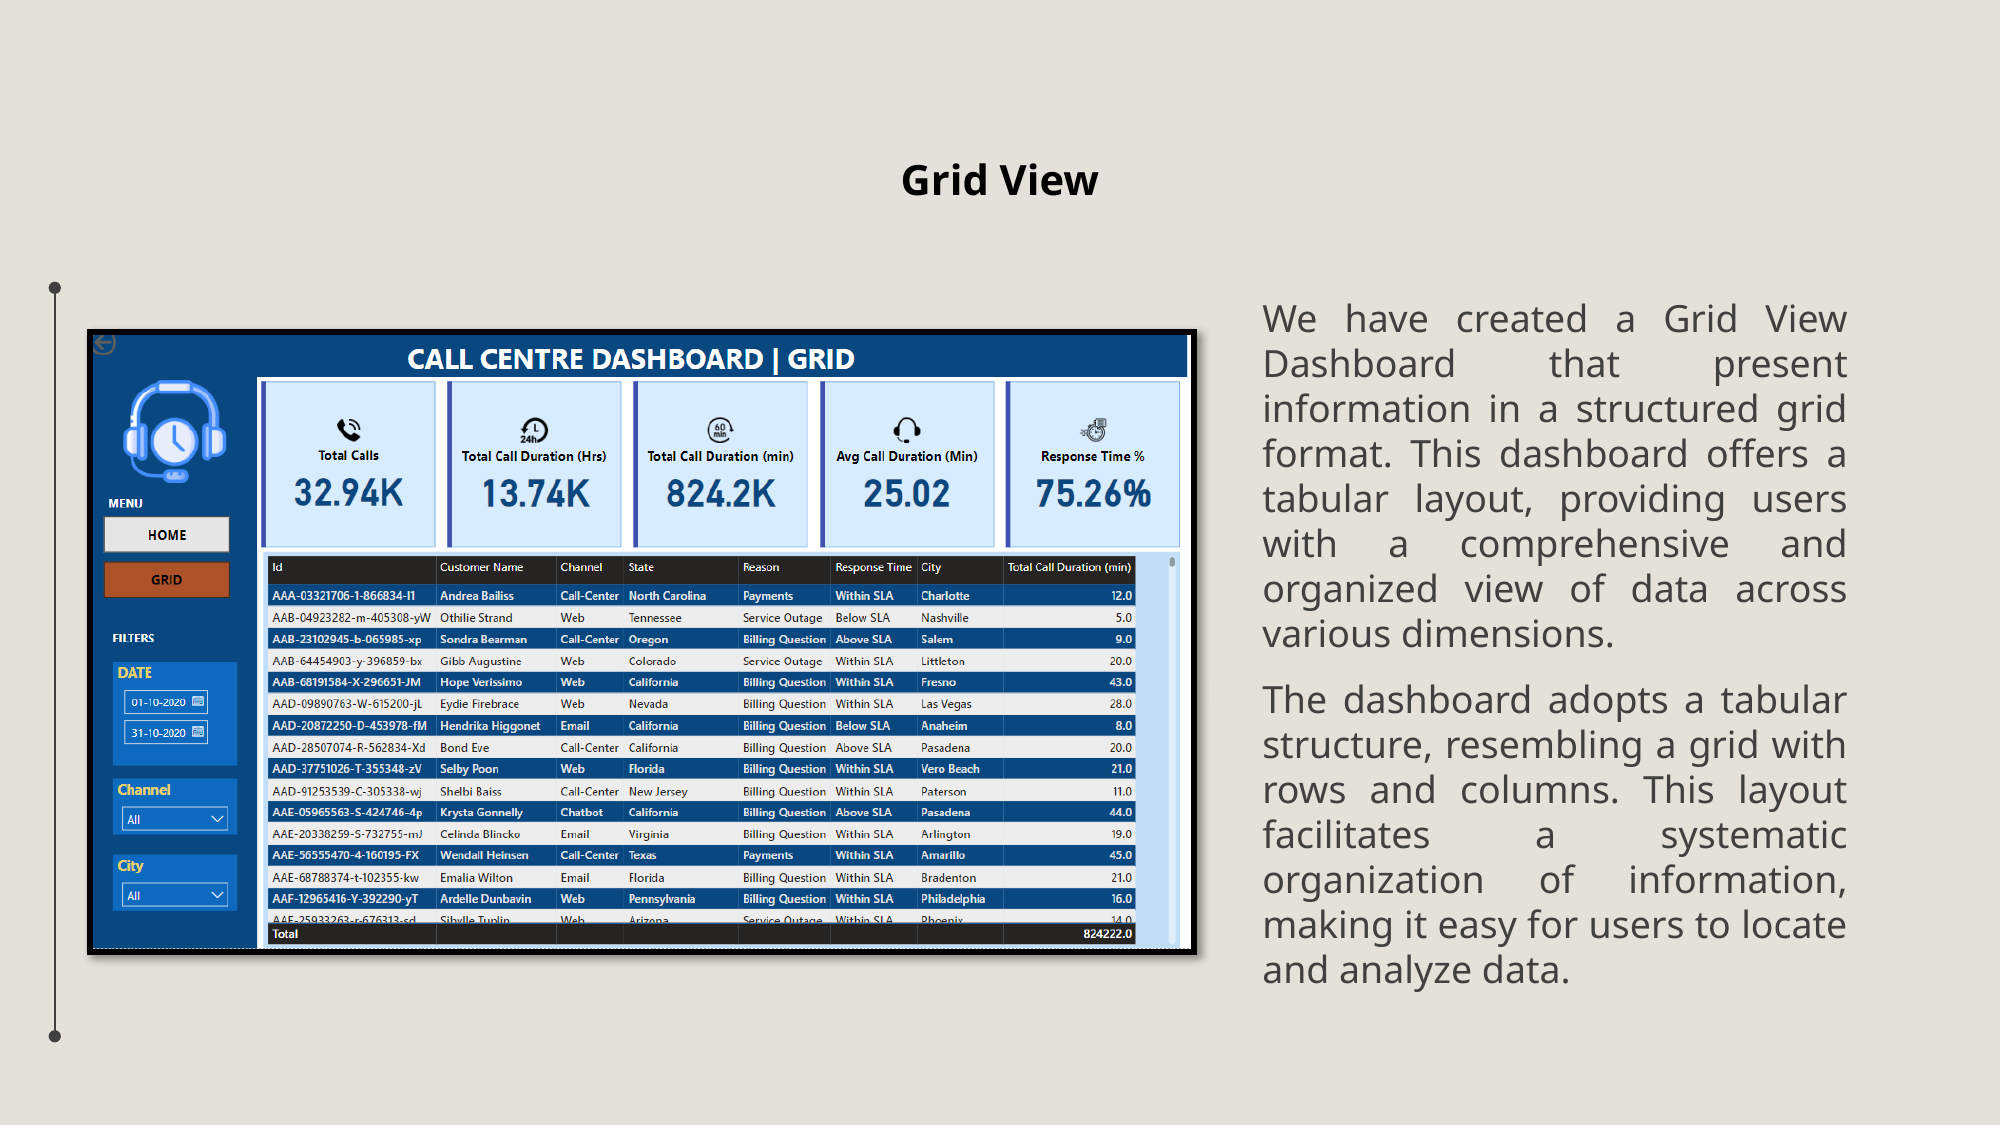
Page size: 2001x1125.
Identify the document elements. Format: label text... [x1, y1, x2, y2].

text_box We have created a Grid View Dashboard that present information in a structured grid format. This dashboard offers a tabular layout, providing users with a comprehensive and organized view of data across various dimensions. The dashboard adopts a tabular structure, resembling a grid with rows and columns. This layout facilitates a systematic organization of information, making it easy for users to locate and analyze data. [1191, 287, 1864, 1085]
picture [92, 335, 1192, 949]
list Grid View [294, 151, 1706, 217]
